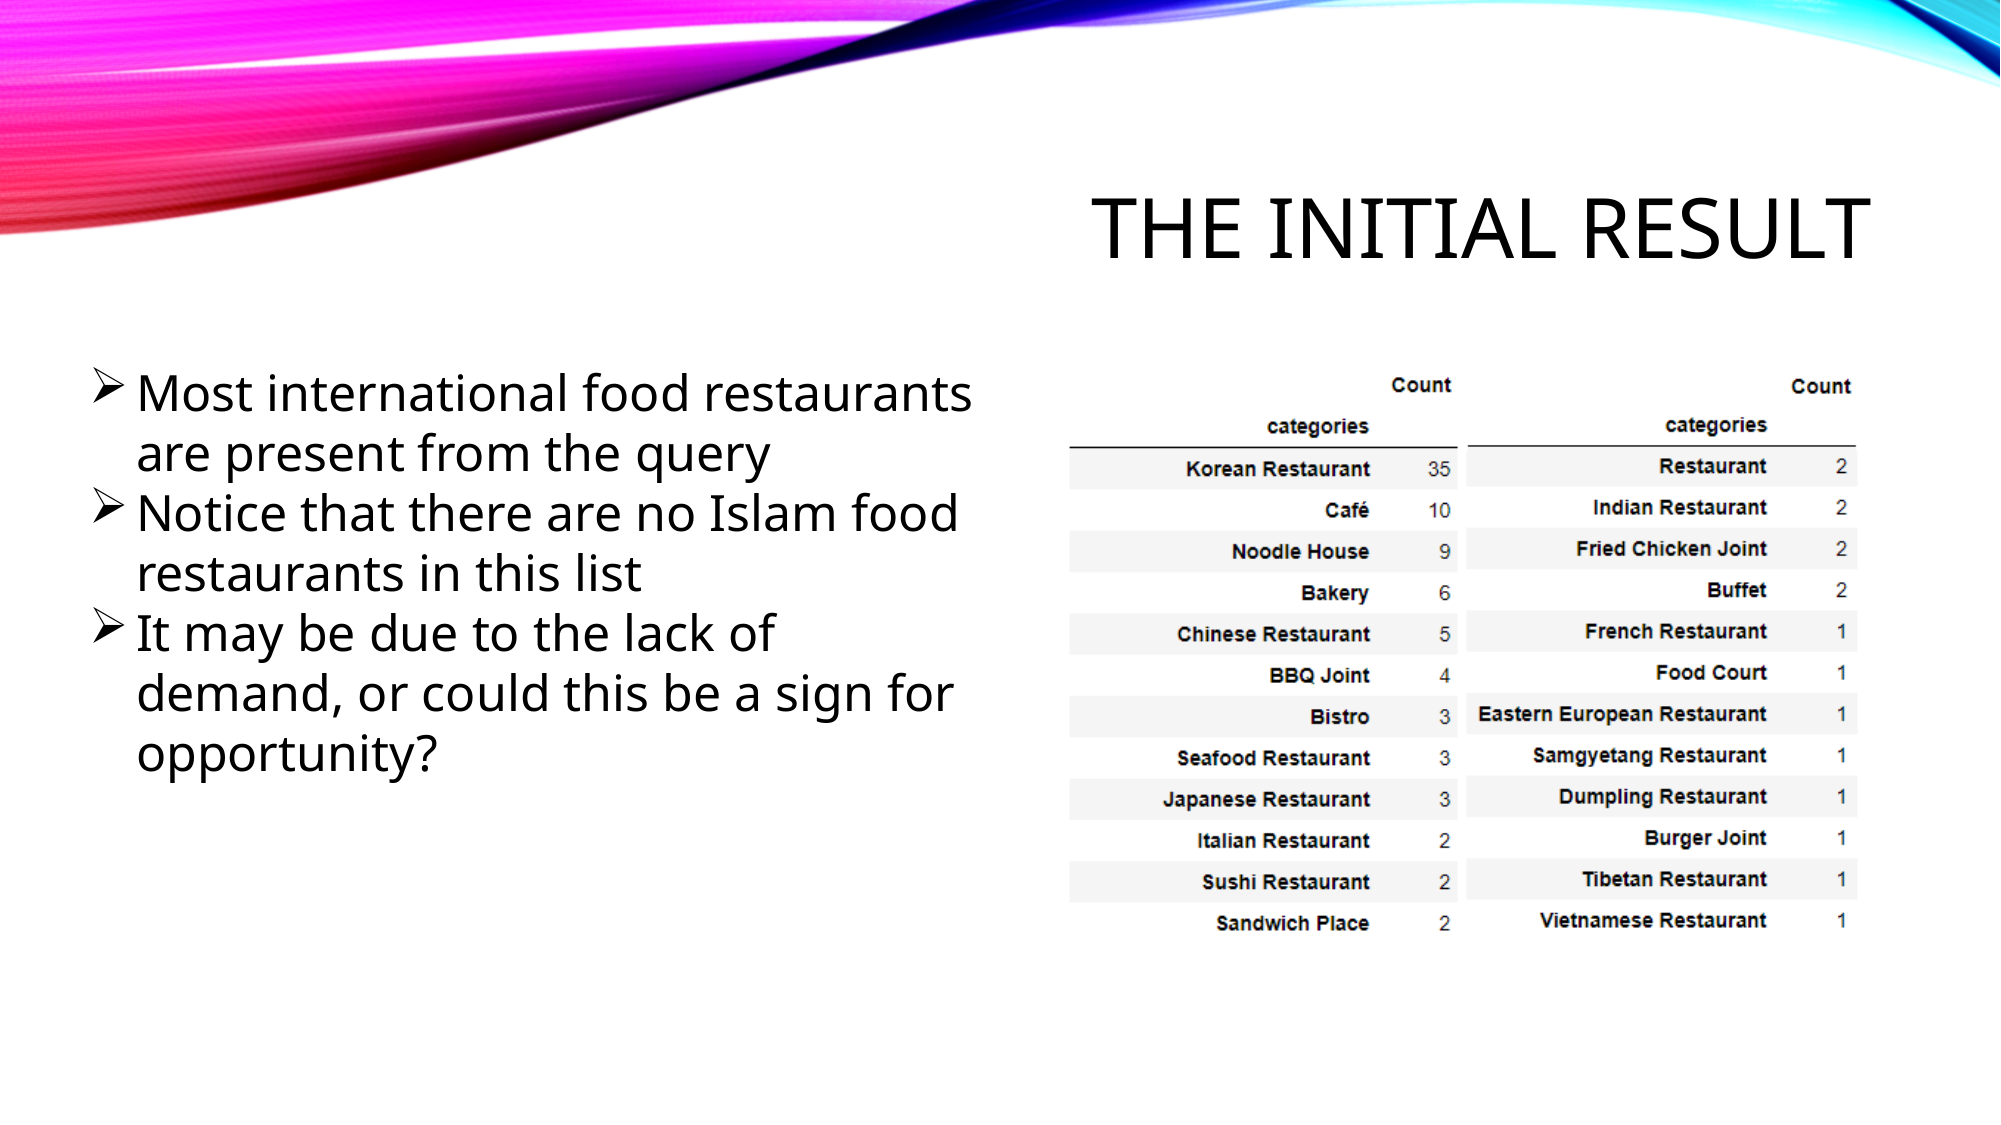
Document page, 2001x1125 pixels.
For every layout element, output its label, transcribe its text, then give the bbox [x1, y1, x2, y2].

picture [0, 0, 2000, 237]
picture [1061, 354, 1865, 944]
picture [1910, 0, 2000, 45]
title The initial result [474, 125, 1888, 338]
text_box Most international food restaurants are present from the query Notice that there are no Islam food restaurants in this list It may be due to the lack of demand, or could this be a sign for opportunity? [74, 354, 1000, 790]
picture [1890, 0, 2000, 75]
